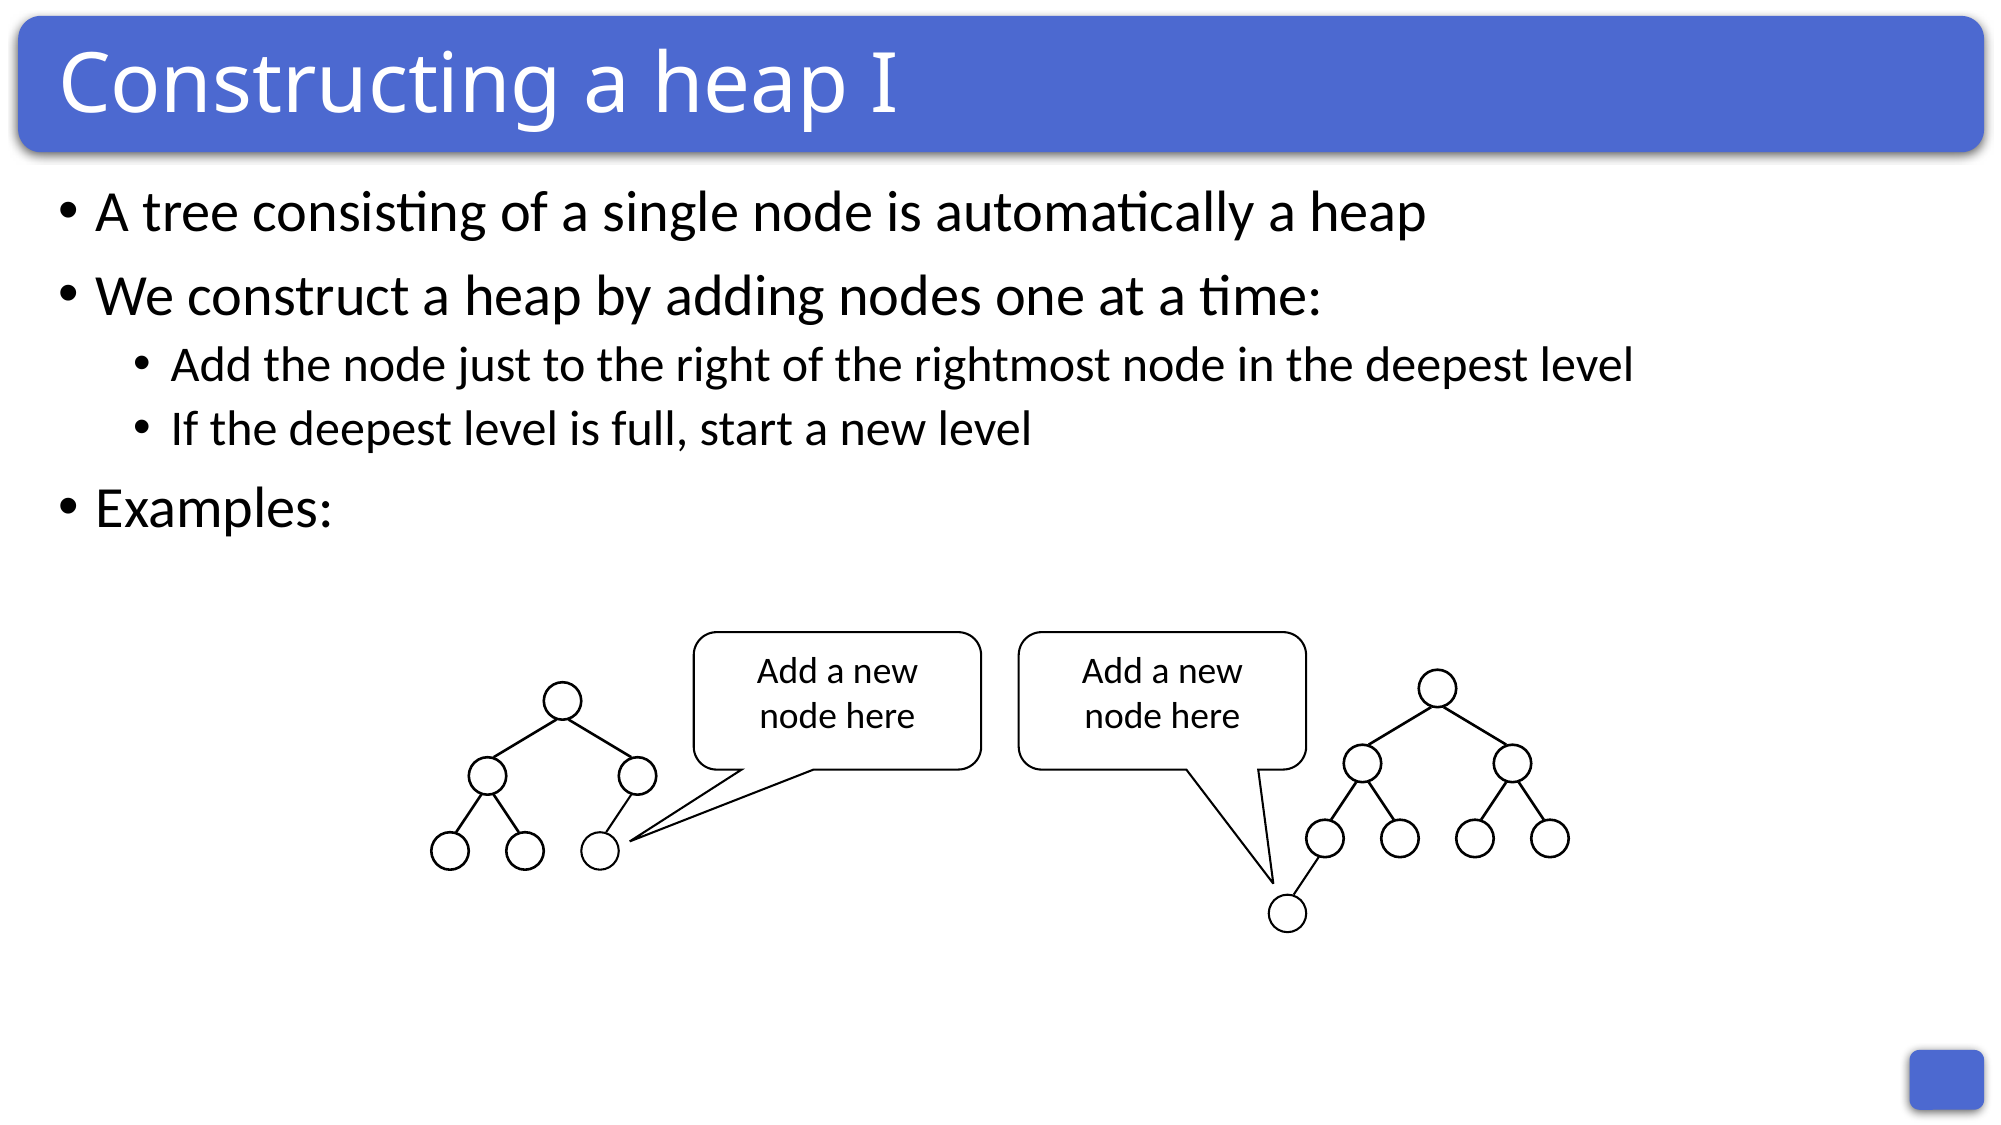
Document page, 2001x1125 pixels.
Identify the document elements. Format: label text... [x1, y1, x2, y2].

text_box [431, 632, 1569, 933]
list A tree consisting of a single node is automatically a heap We construct a heap by adding nodes one at a time: Add the node just to the right of the rightmost node in the deepest level If the deepest level is full, start a new level Examples: [43, 173, 1957, 1014]
title Constructing a heap I [43, 37, 1957, 134]
